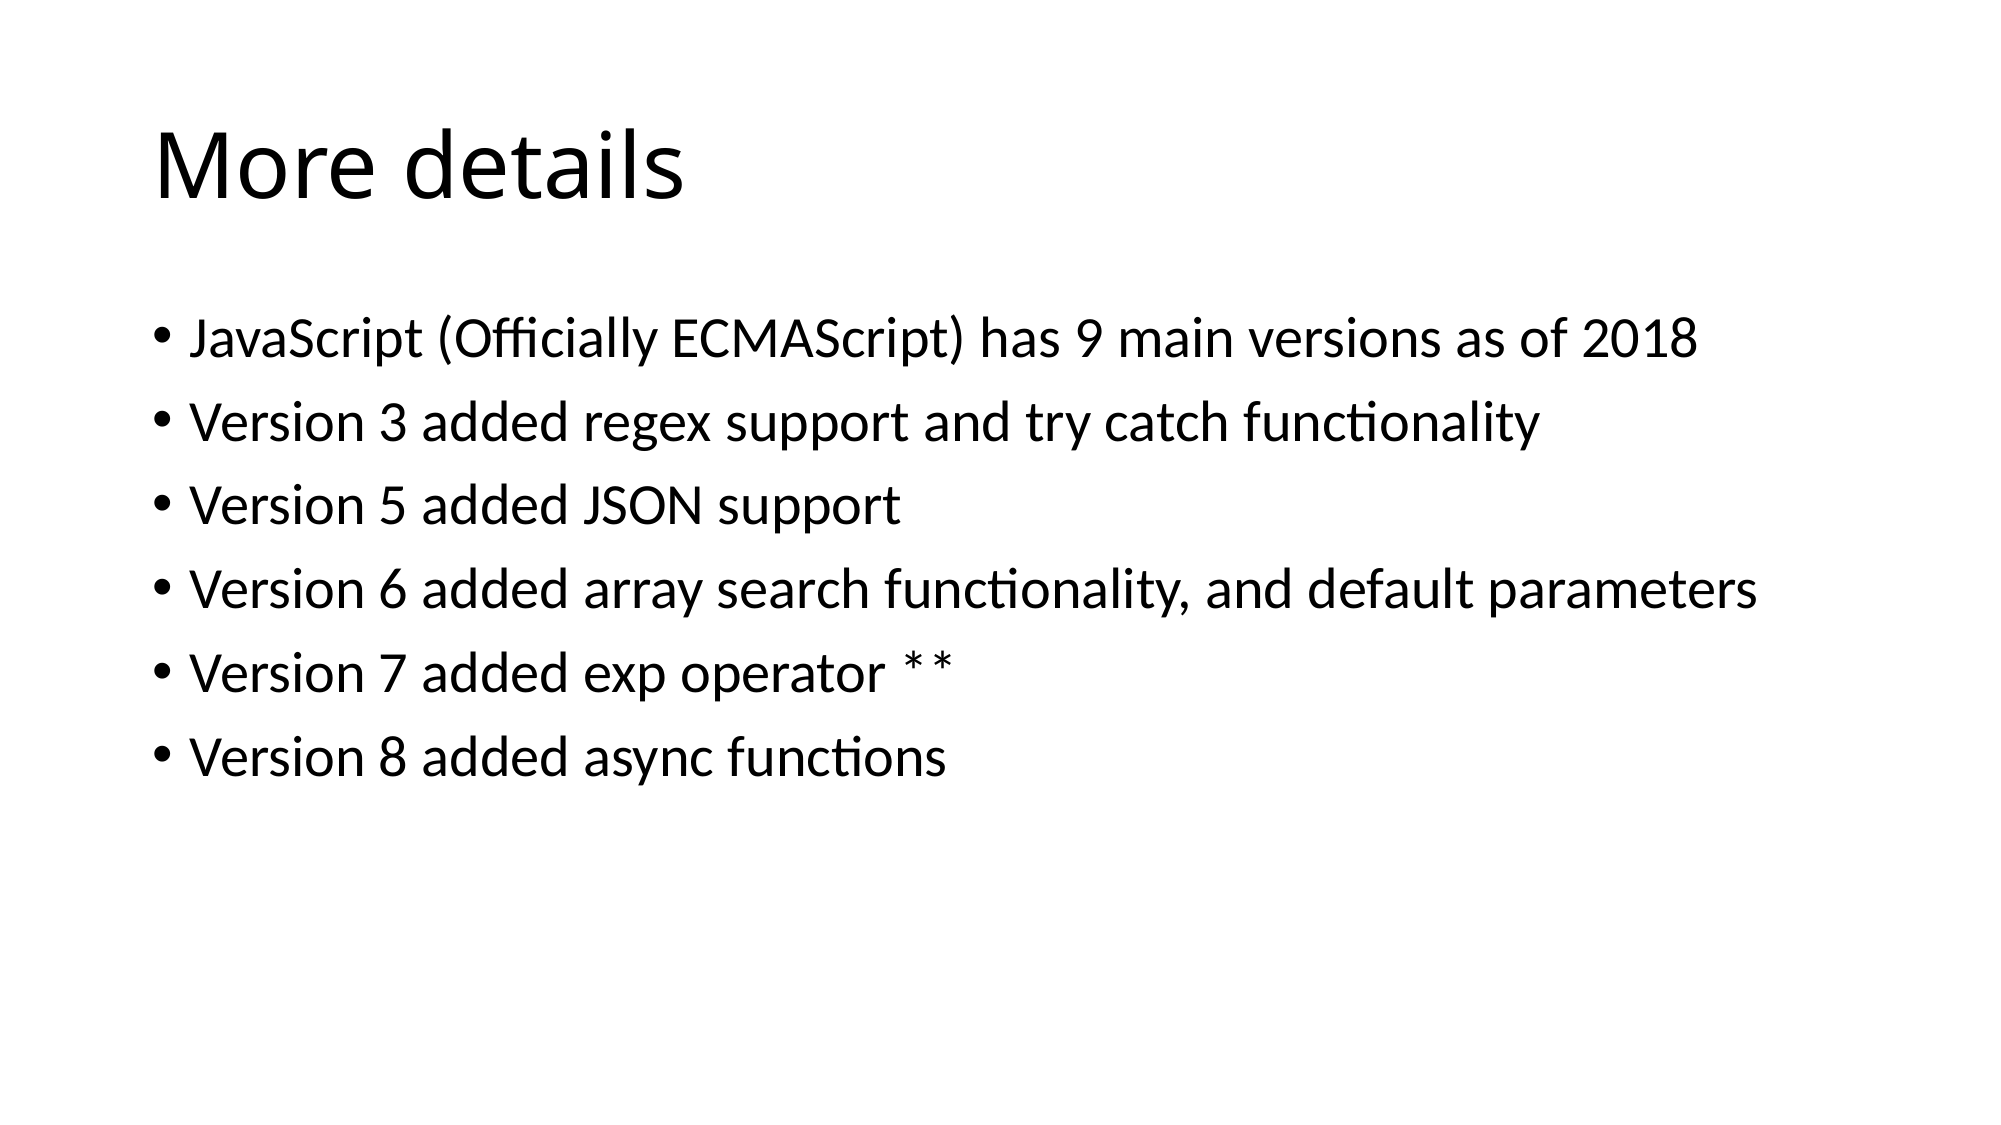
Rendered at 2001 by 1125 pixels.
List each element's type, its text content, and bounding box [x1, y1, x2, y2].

list JavaScript (Officially ECMAScript) has 9 main versions as of 2018 Version 3 added regex support and try catch functionality Version 5 added JSON support Version 6 added array search functionality, and default parameters Version 7 added exp operator ** Version 8 added async functions [137, 299, 1863, 1014]
title More details [137, 59, 1863, 278]
